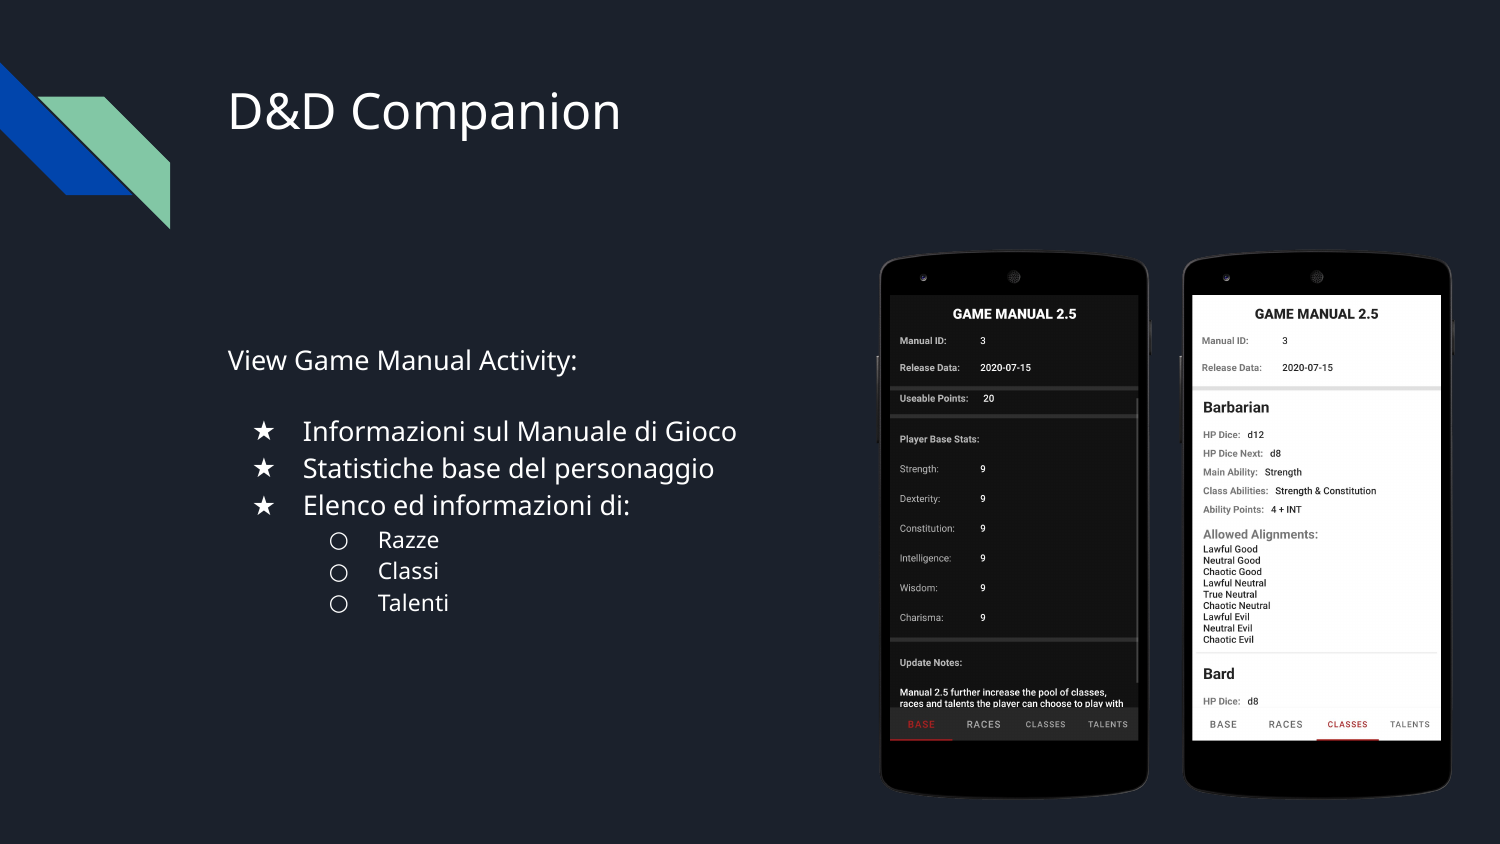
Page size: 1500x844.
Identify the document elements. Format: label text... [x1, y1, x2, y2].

list View Game Manual Activity: Informazioni sul Manuale di Gioco Statistiche base del personaggio Elenco ed informazioni di: Razze Classi Talenti [212, 323, 836, 720]
title D&D Companion [212, 64, 836, 261]
picture [1178, 249, 1455, 801]
picture [876, 249, 1152, 801]
